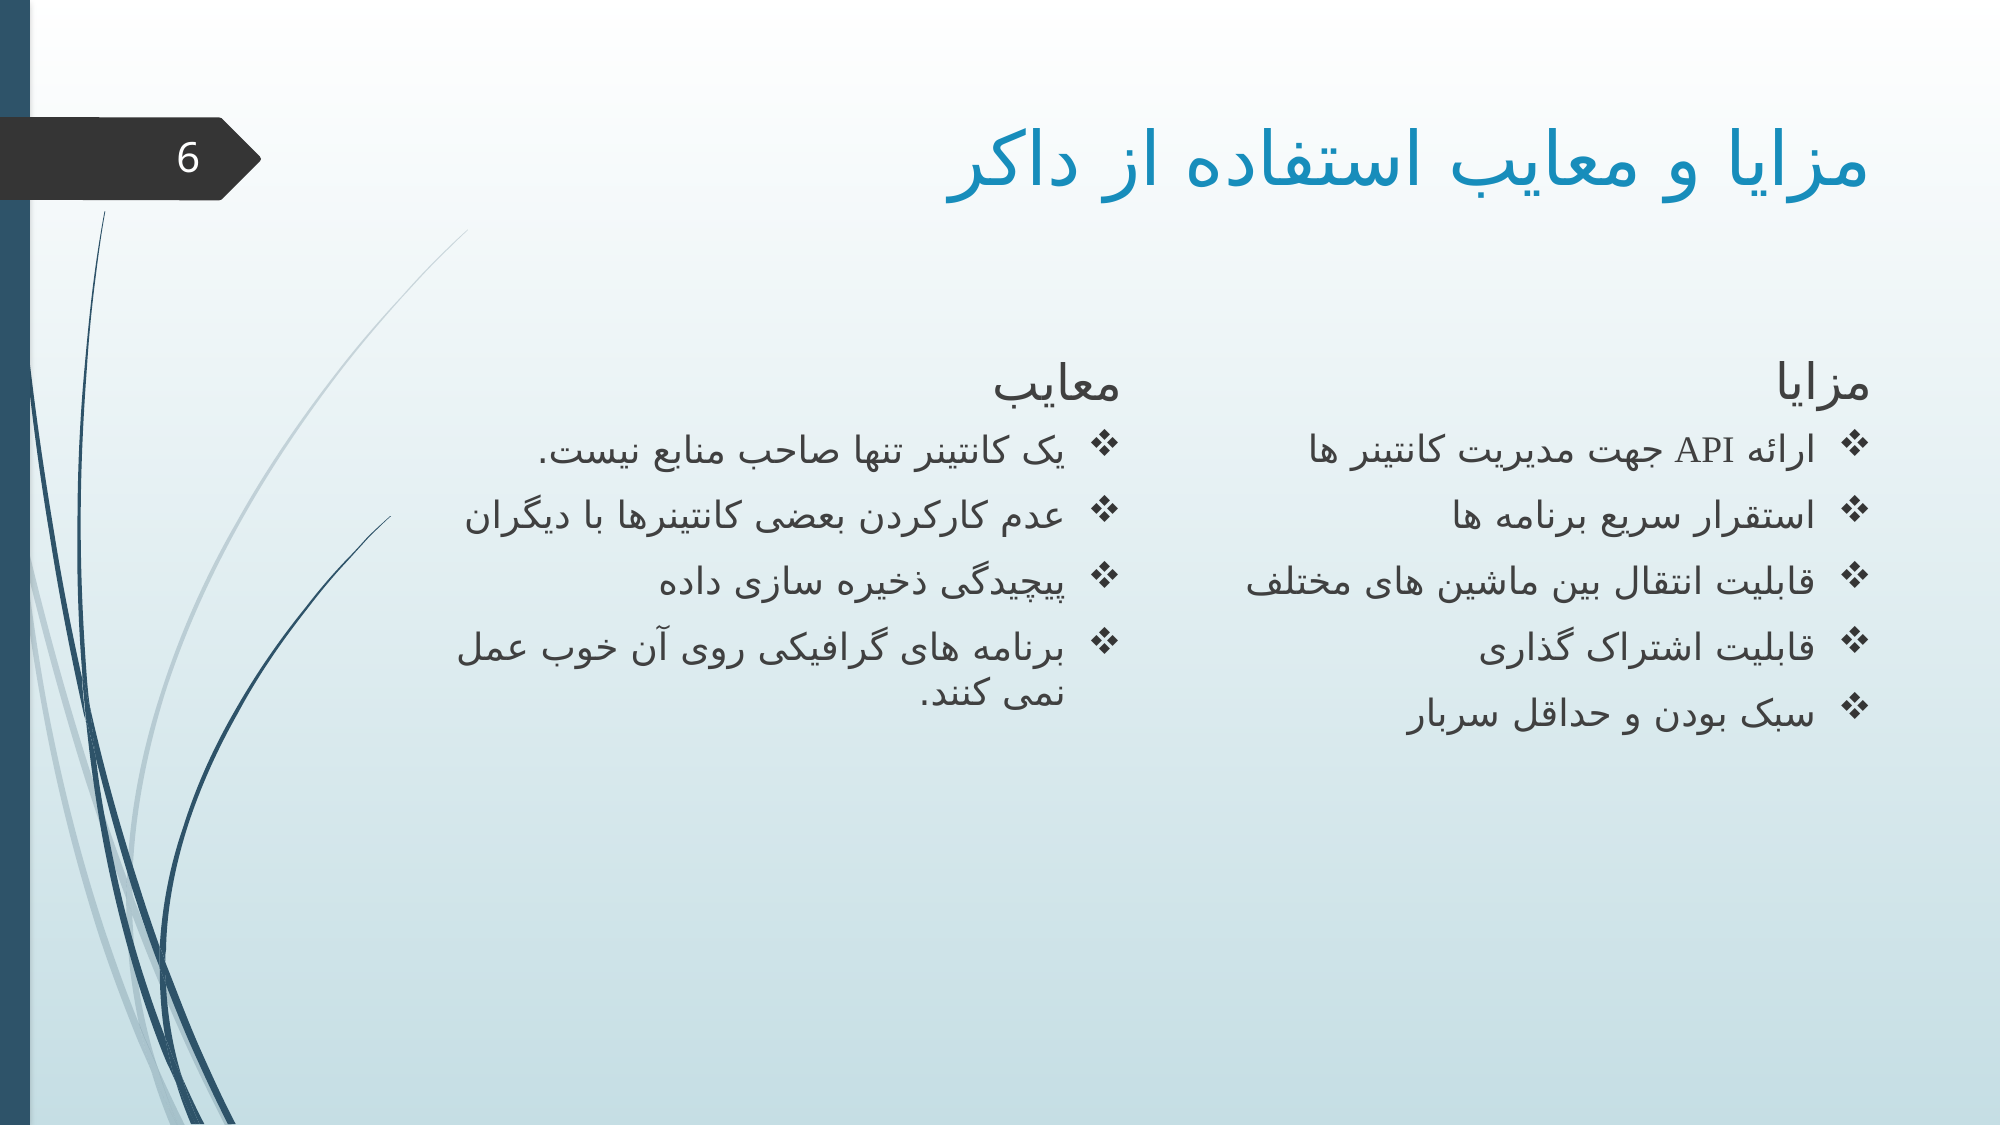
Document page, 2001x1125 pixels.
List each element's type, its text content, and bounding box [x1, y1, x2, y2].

list ارائه API جهت مدیریت کانتینر ها استقرار سریع برنامه ها قابلیت انتقال بین ماشین های مختلف قابلیت اشتراک گذاری سبک بودن و حداقل سربار [1175, 417, 1888, 968]
title مزایا و معایب استفاده از داکر [425, 102, 1888, 313]
slide_number 6 [87, 129, 216, 190]
list یک کانتینر تنها صاحب منابع نیست. عدم کارکردن بعضی کانتینرها با دیگران پیچیدگی ذخیره سازی داده برنامه های گرافیکی روی آن خوب عمل نمی کنند. [424, 418, 1138, 969]
list مزایا [1174, 323, 1888, 418]
list معایب [424, 323, 1138, 418]
